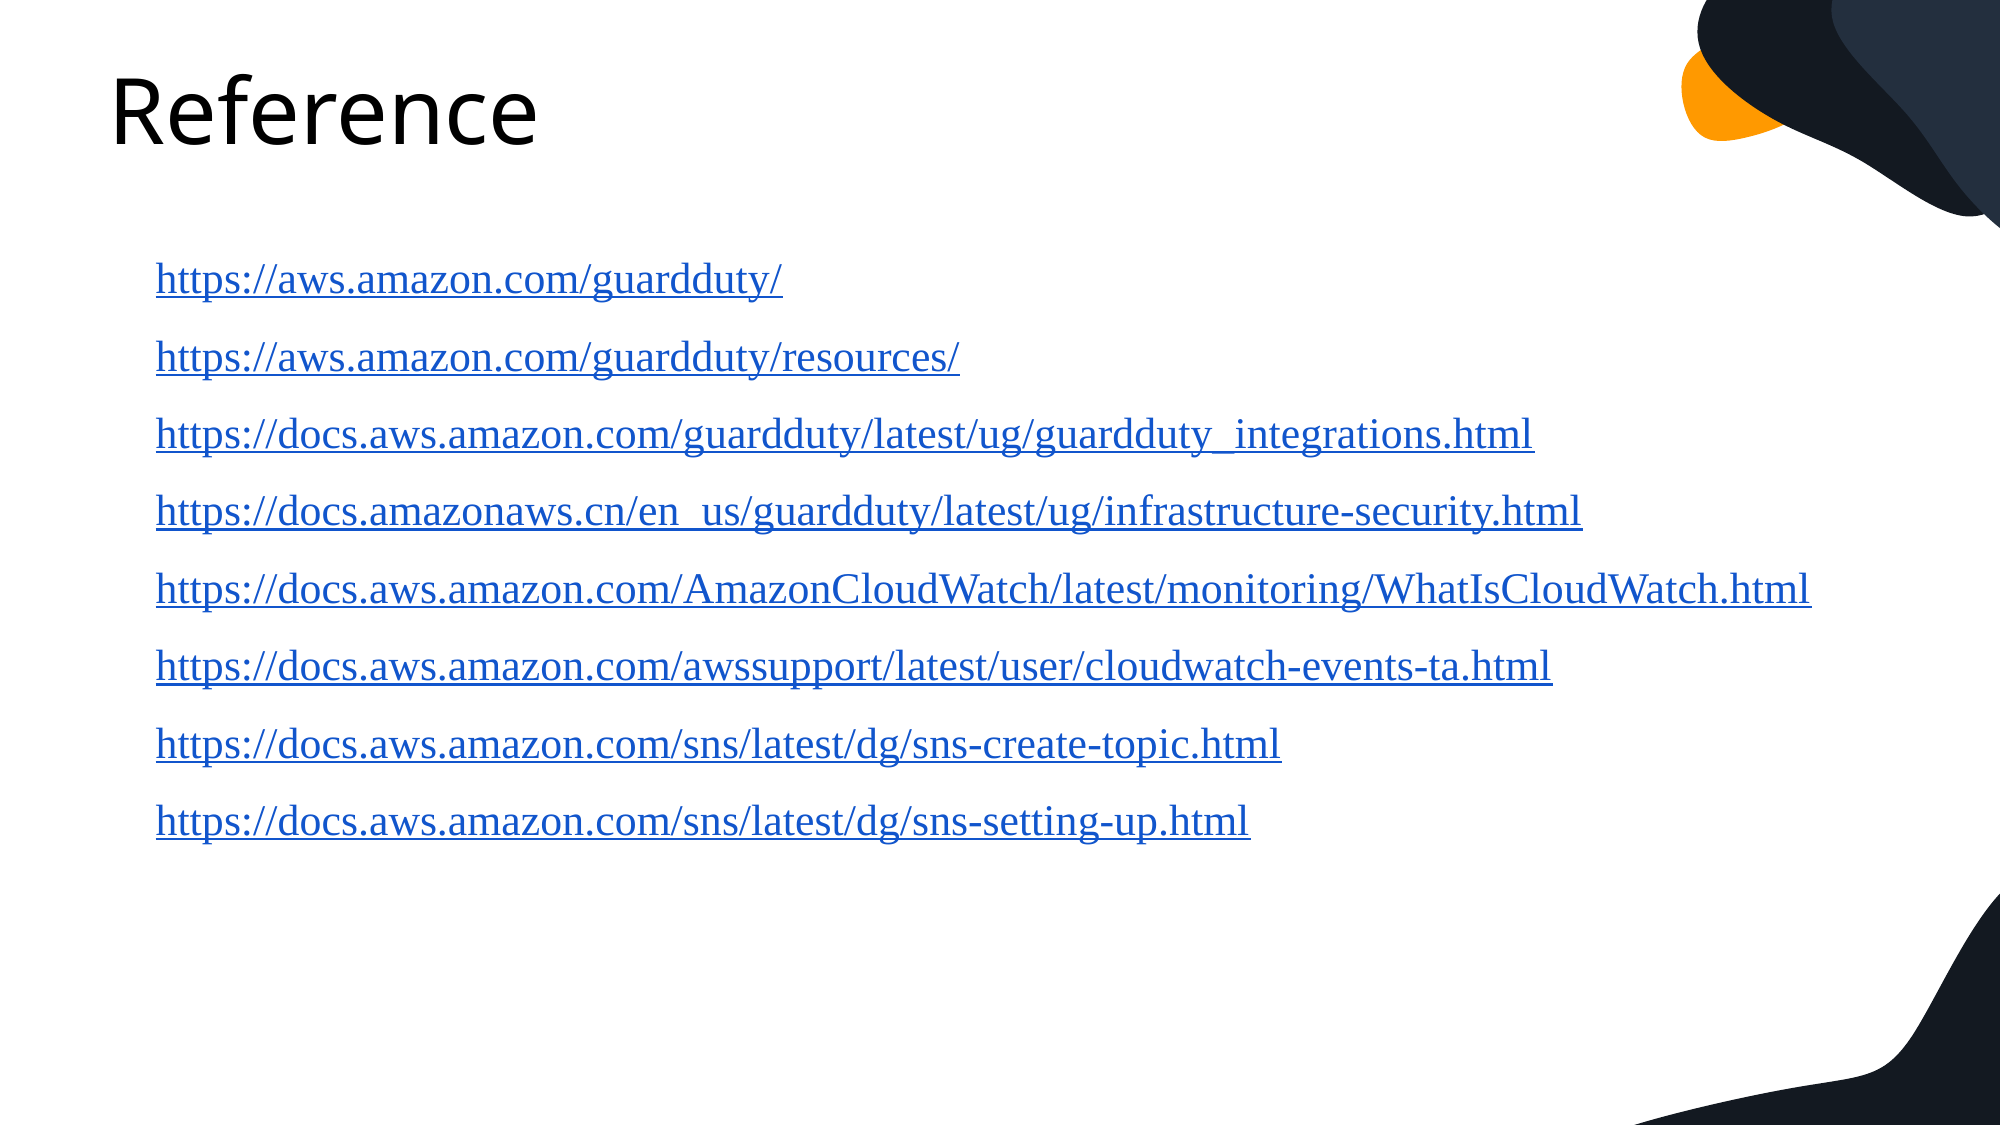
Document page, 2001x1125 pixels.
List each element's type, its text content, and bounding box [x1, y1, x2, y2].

text_box [1634, 893, 2000, 1125]
text_box Reference [93, 45, 609, 171]
text_box [1681, 67, 1685, 110]
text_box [1690, 0, 2000, 322]
text_box https://aws.amazon.com/guardduty/ https://aws.amazon.com/guardduty/resources/ https://docs.aws.amazon.com/guardduty/latest/ug/guardduty_integrations.html https://docs.amazonaws.cn/en_us/guardduty/latest/ug/infrastructure-security.html https://docs.aws.amazon.com/AmazonCloudWatch/latest/monitoring/WhatIsCloudWatch.html https://docs.aws.amazon.com/awssupport/latest/user/cloudwatch-events-ta.html https://docs.aws.amazon.com/sns/latest/dg/sns-create-topic.html https://docs.aws.amazon.com/sns/latest/dg/sns-setting-up.html [93, 231, 1856, 986]
